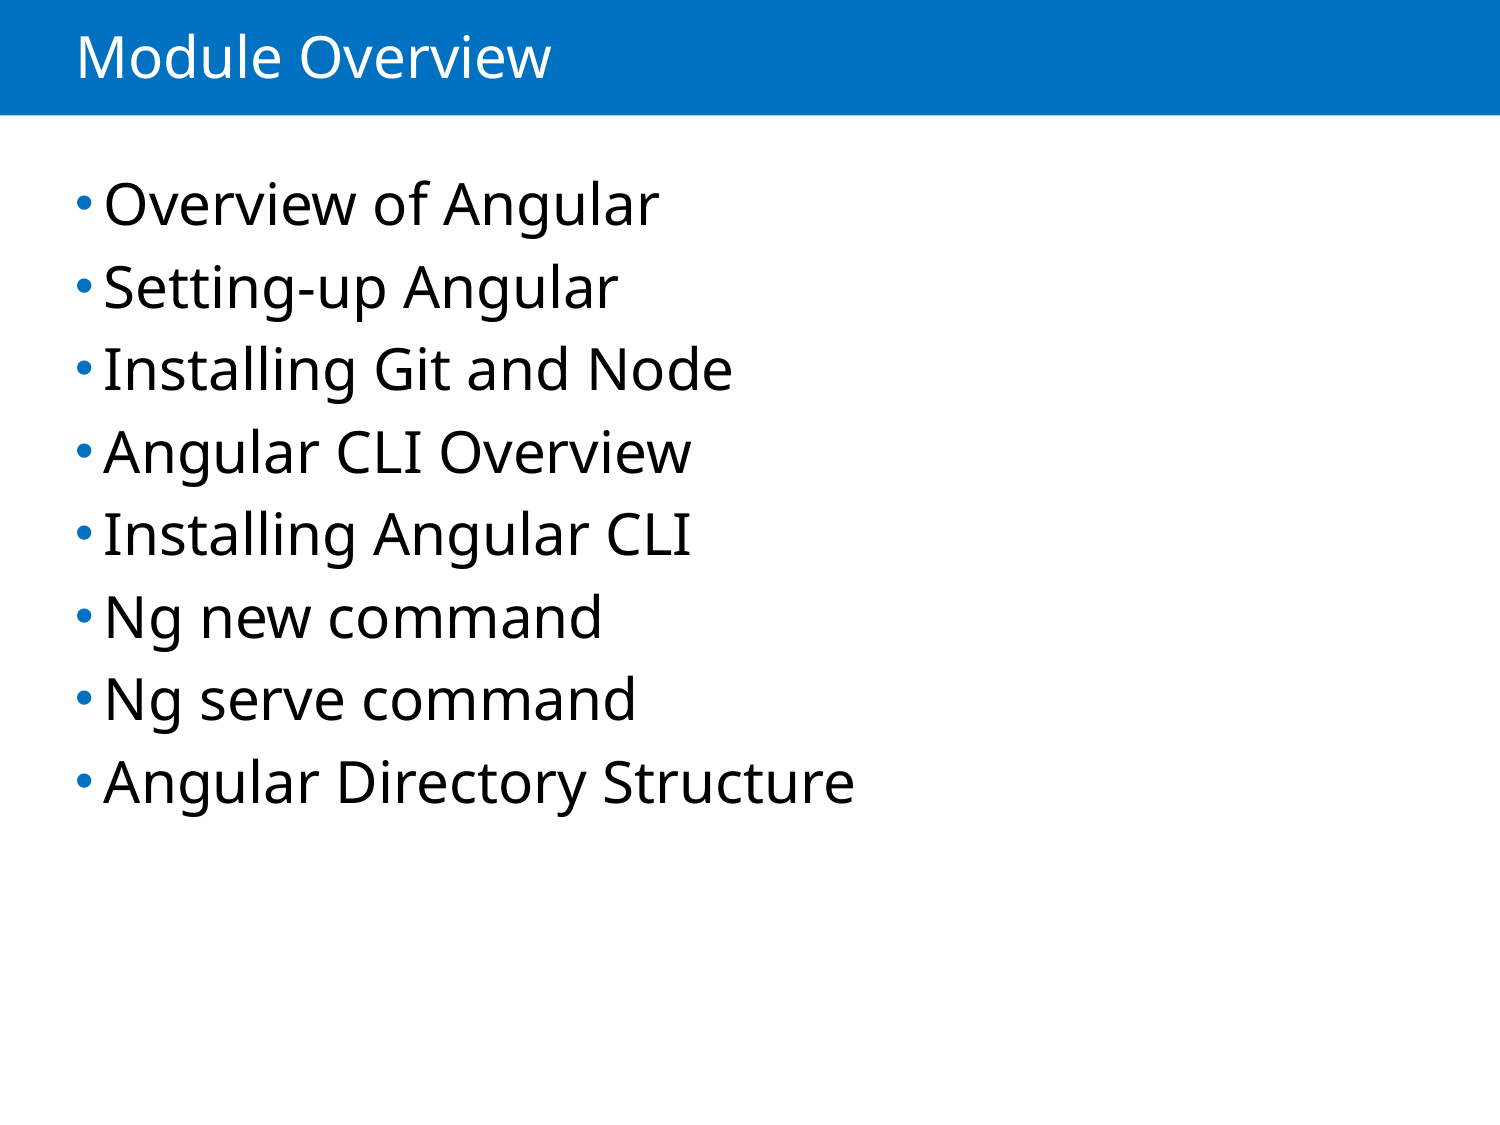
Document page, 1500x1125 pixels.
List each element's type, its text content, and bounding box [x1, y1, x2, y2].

title Module Overview [75, 0, 1351, 122]
list Overview of Angular Setting-up Angular Installing Git and Node Angular CLI Overview Installing Angular CLI Ng new command Ng serve command Angular Directory Structure [74, 167, 1408, 1013]
